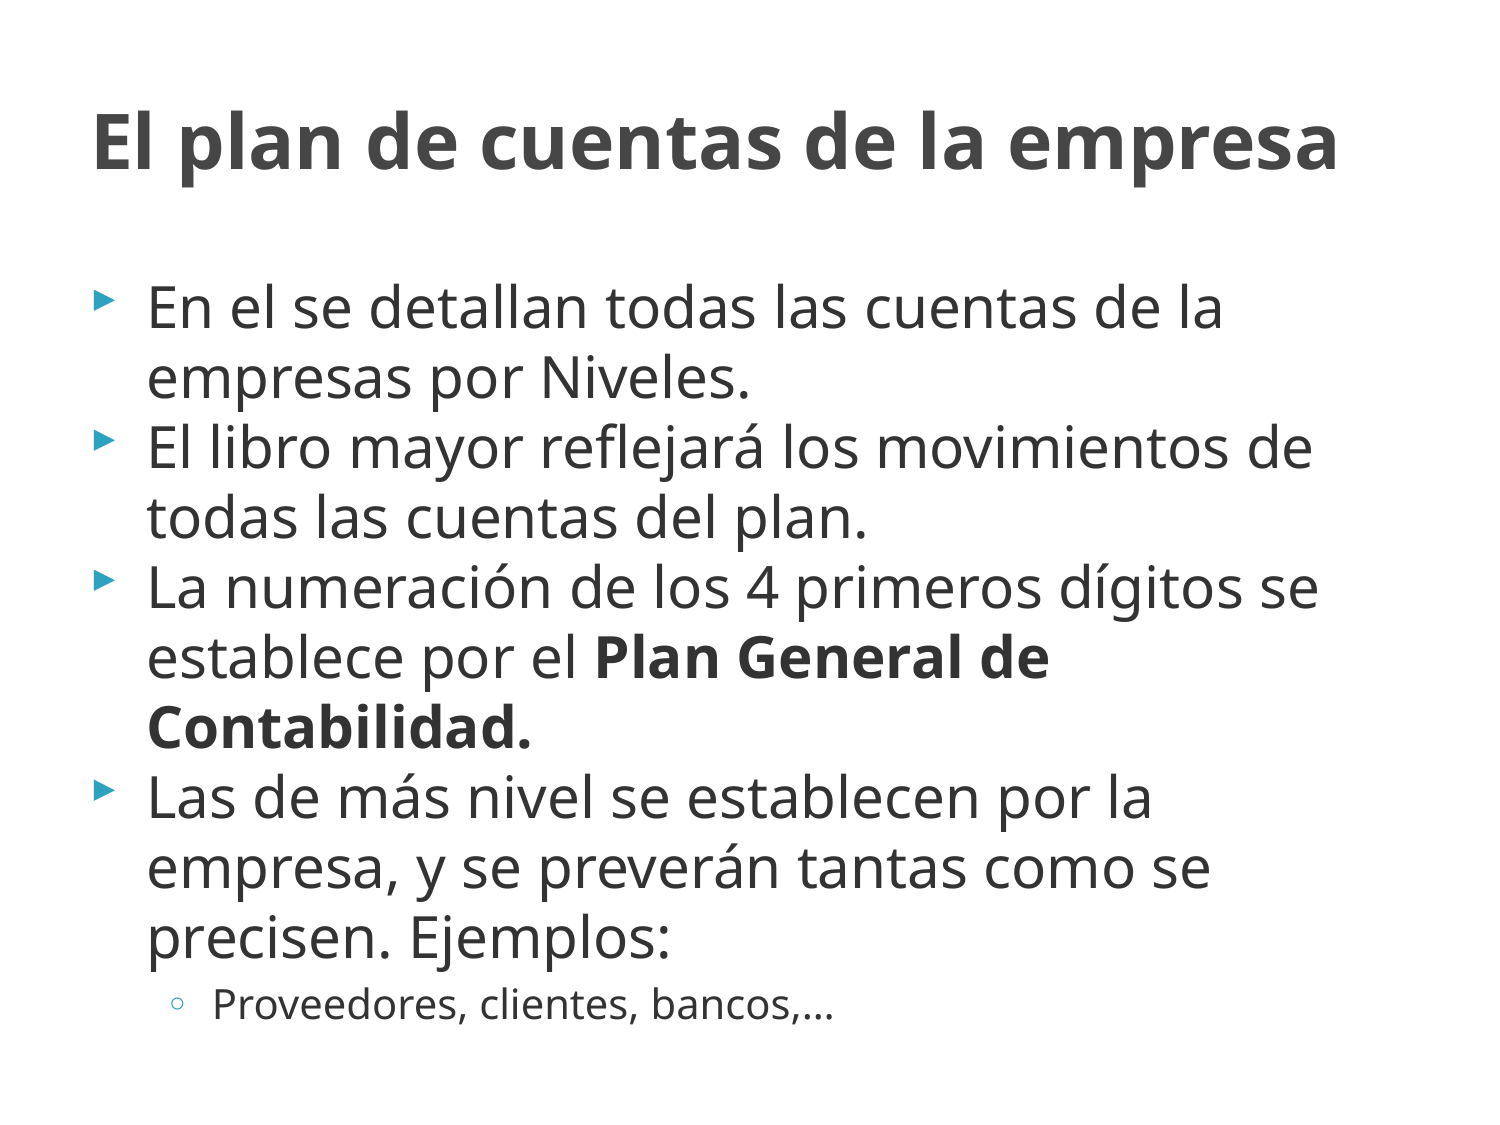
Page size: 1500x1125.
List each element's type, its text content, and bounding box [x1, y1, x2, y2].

list En el se detallan todas las cuentas de la empresas por Niveles. El libro mayor reflejará los movimientos de todas las cuentas del plan. La numeración de los 4 primeros dígitos se establece por el Plan General de Contabilidad. Las de más nivel se establecen por la empresa, y se preverán tantas como se precisen. Ejemplos: Proveedores, clientes, bancos,… [74, 262, 1426, 1006]
title El plan de cuentas de la empresa [75, 45, 1425, 233]
